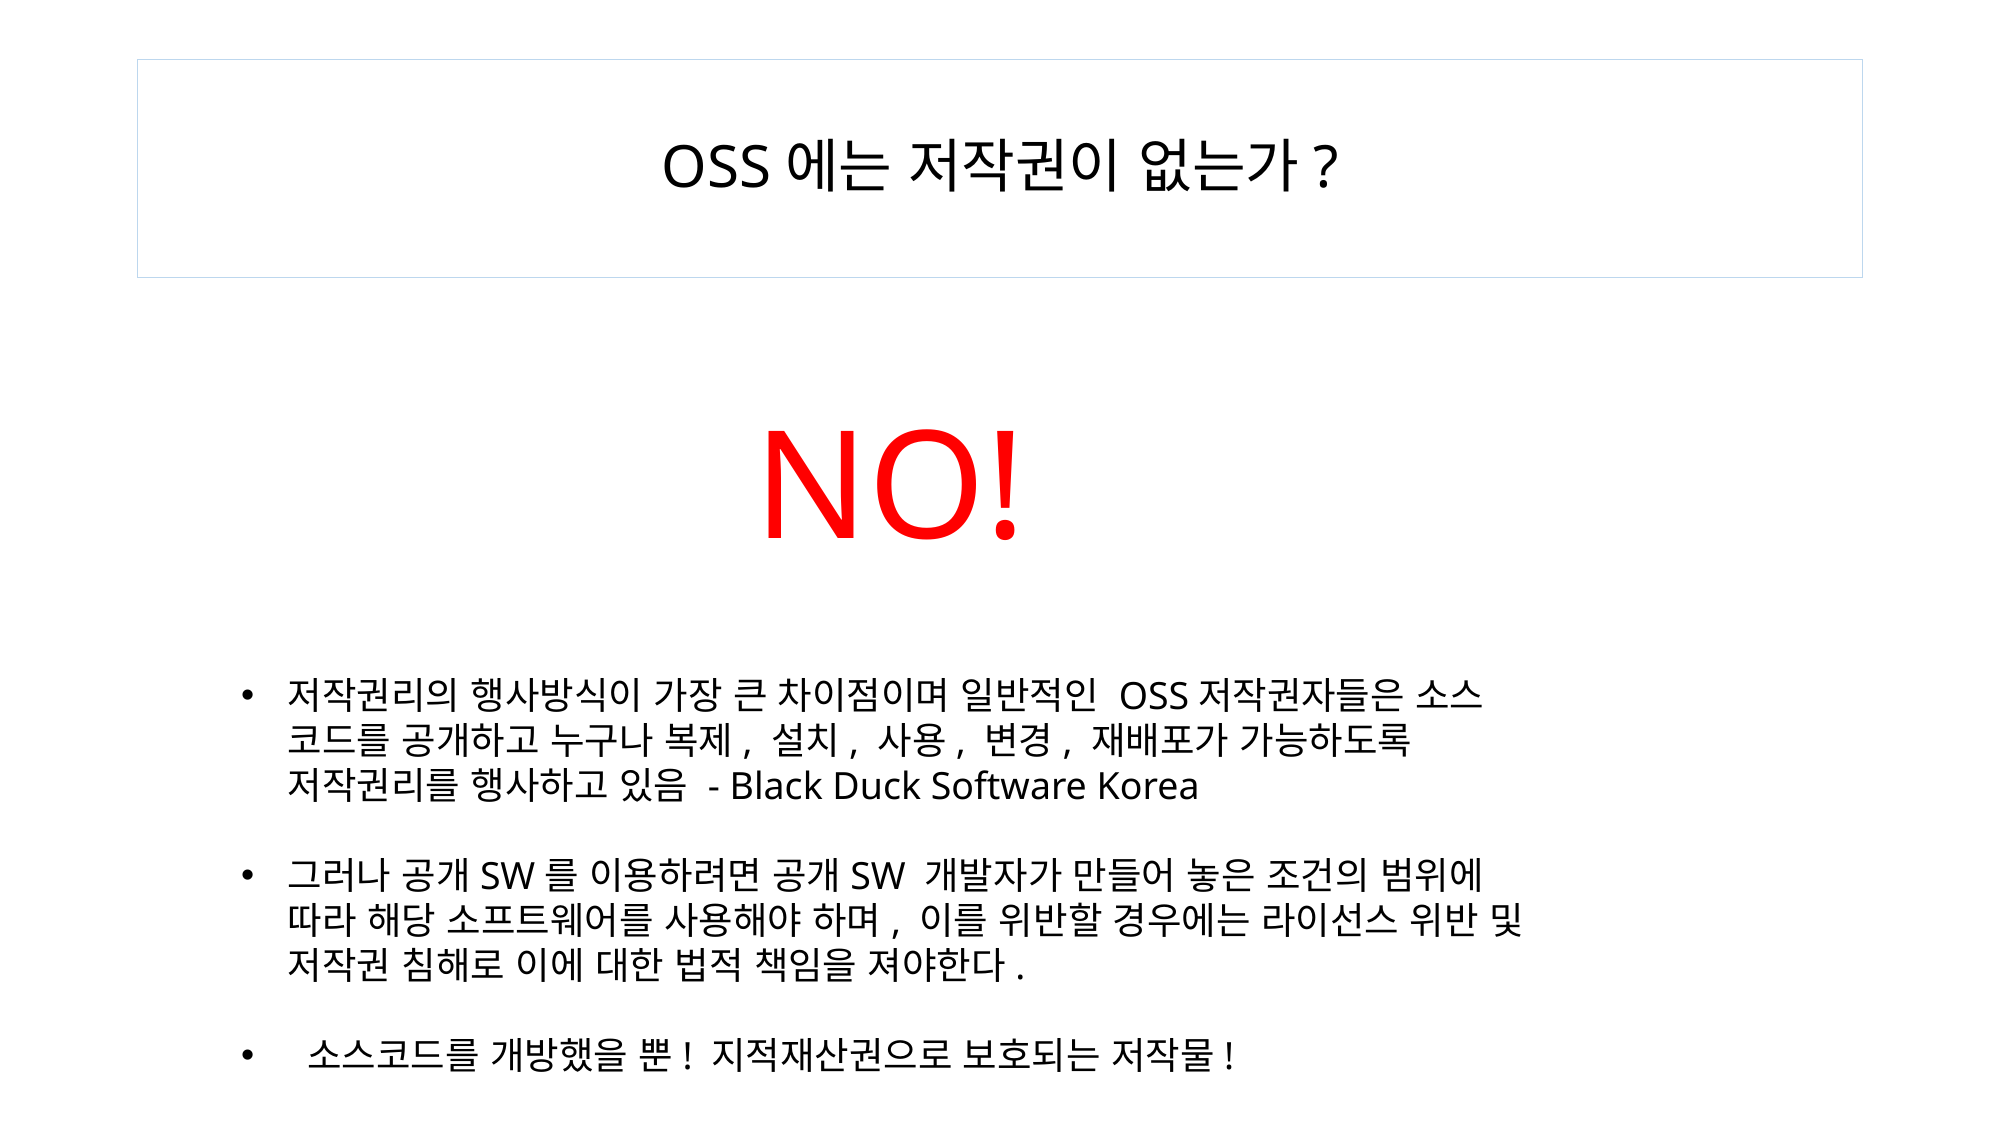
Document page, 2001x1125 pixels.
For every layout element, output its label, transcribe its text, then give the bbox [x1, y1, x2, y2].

text_box NO! [739, 380, 1041, 576]
title OSS에는 저작권이 없는가? [137, 59, 1863, 278]
text_box 저작권리의 행사방식이 가장 큰 차이점이며 일반적인 OSS저작권자들은 소스 코드를 공개하고 누구나 복제, 설치, 사용, 변경, 재배포가 가능하도록 저작권리를 행사하고 있음 - Black Duck Software Korea 그러나 공개SW를 이용하려면 공개SW 개발자가 만들어 놓은 조건의 범위에 따라 해당 소프트웨어를 사용해야 하며, 이를 위반할 경우에는 라이선스 위반 및 저작권 침해로 이에 대한 법적 책임을 져야한다. 소스코드를 개방했을 뿐! 지적재산권으로 보호되는 저작물! [226, 664, 1571, 1125]
